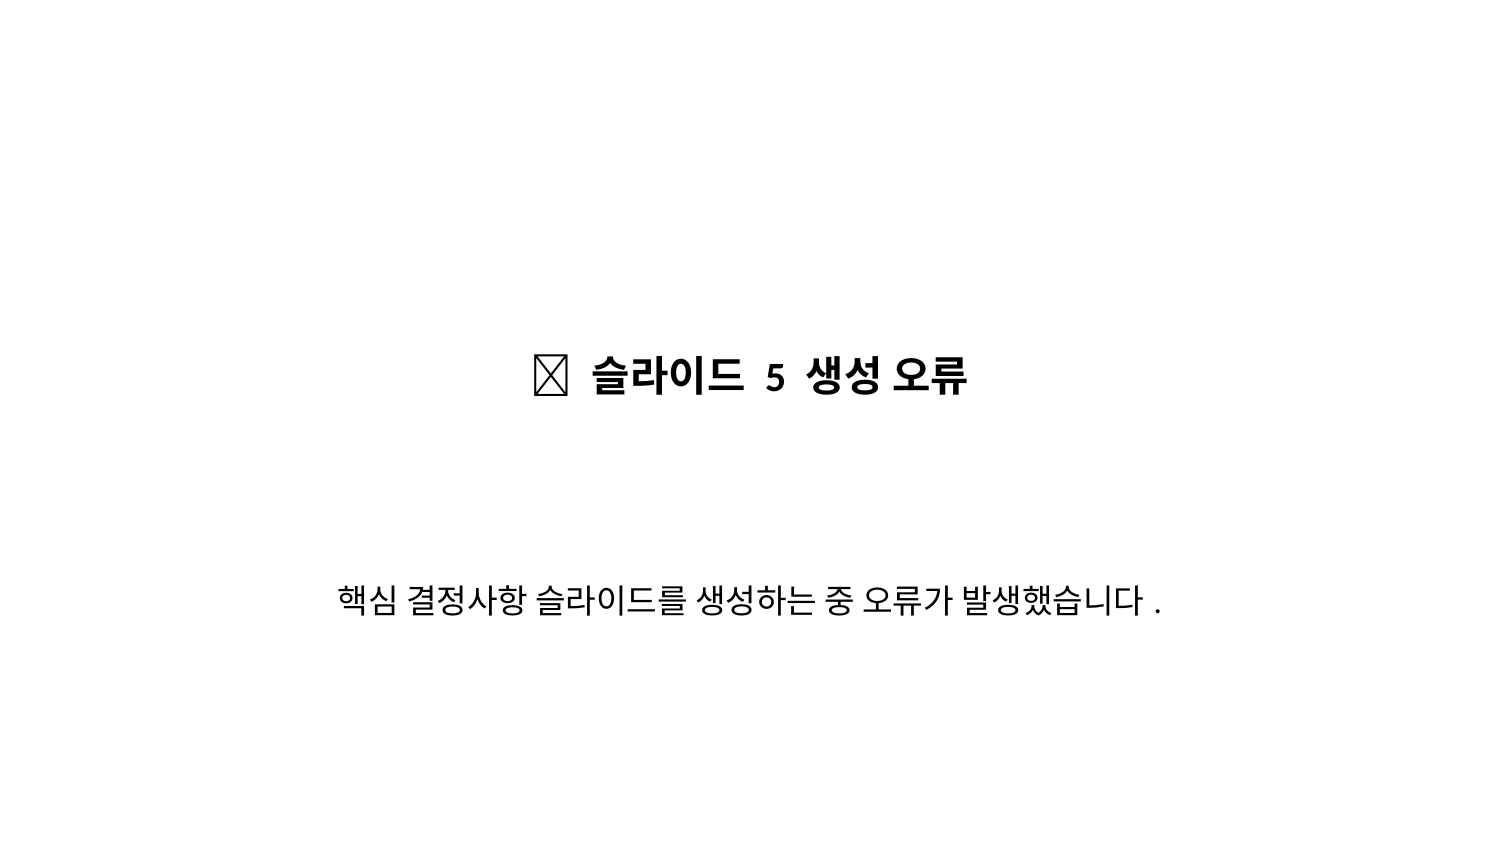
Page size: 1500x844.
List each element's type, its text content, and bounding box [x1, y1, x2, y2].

text_box ❌ 슬라이드 5 생성 오류 [149, 299, 1350, 450]
text_box 핵심 결정사항 슬라이드를 생성하는 중 오류가 발생했습니다. [149, 524, 1350, 675]
